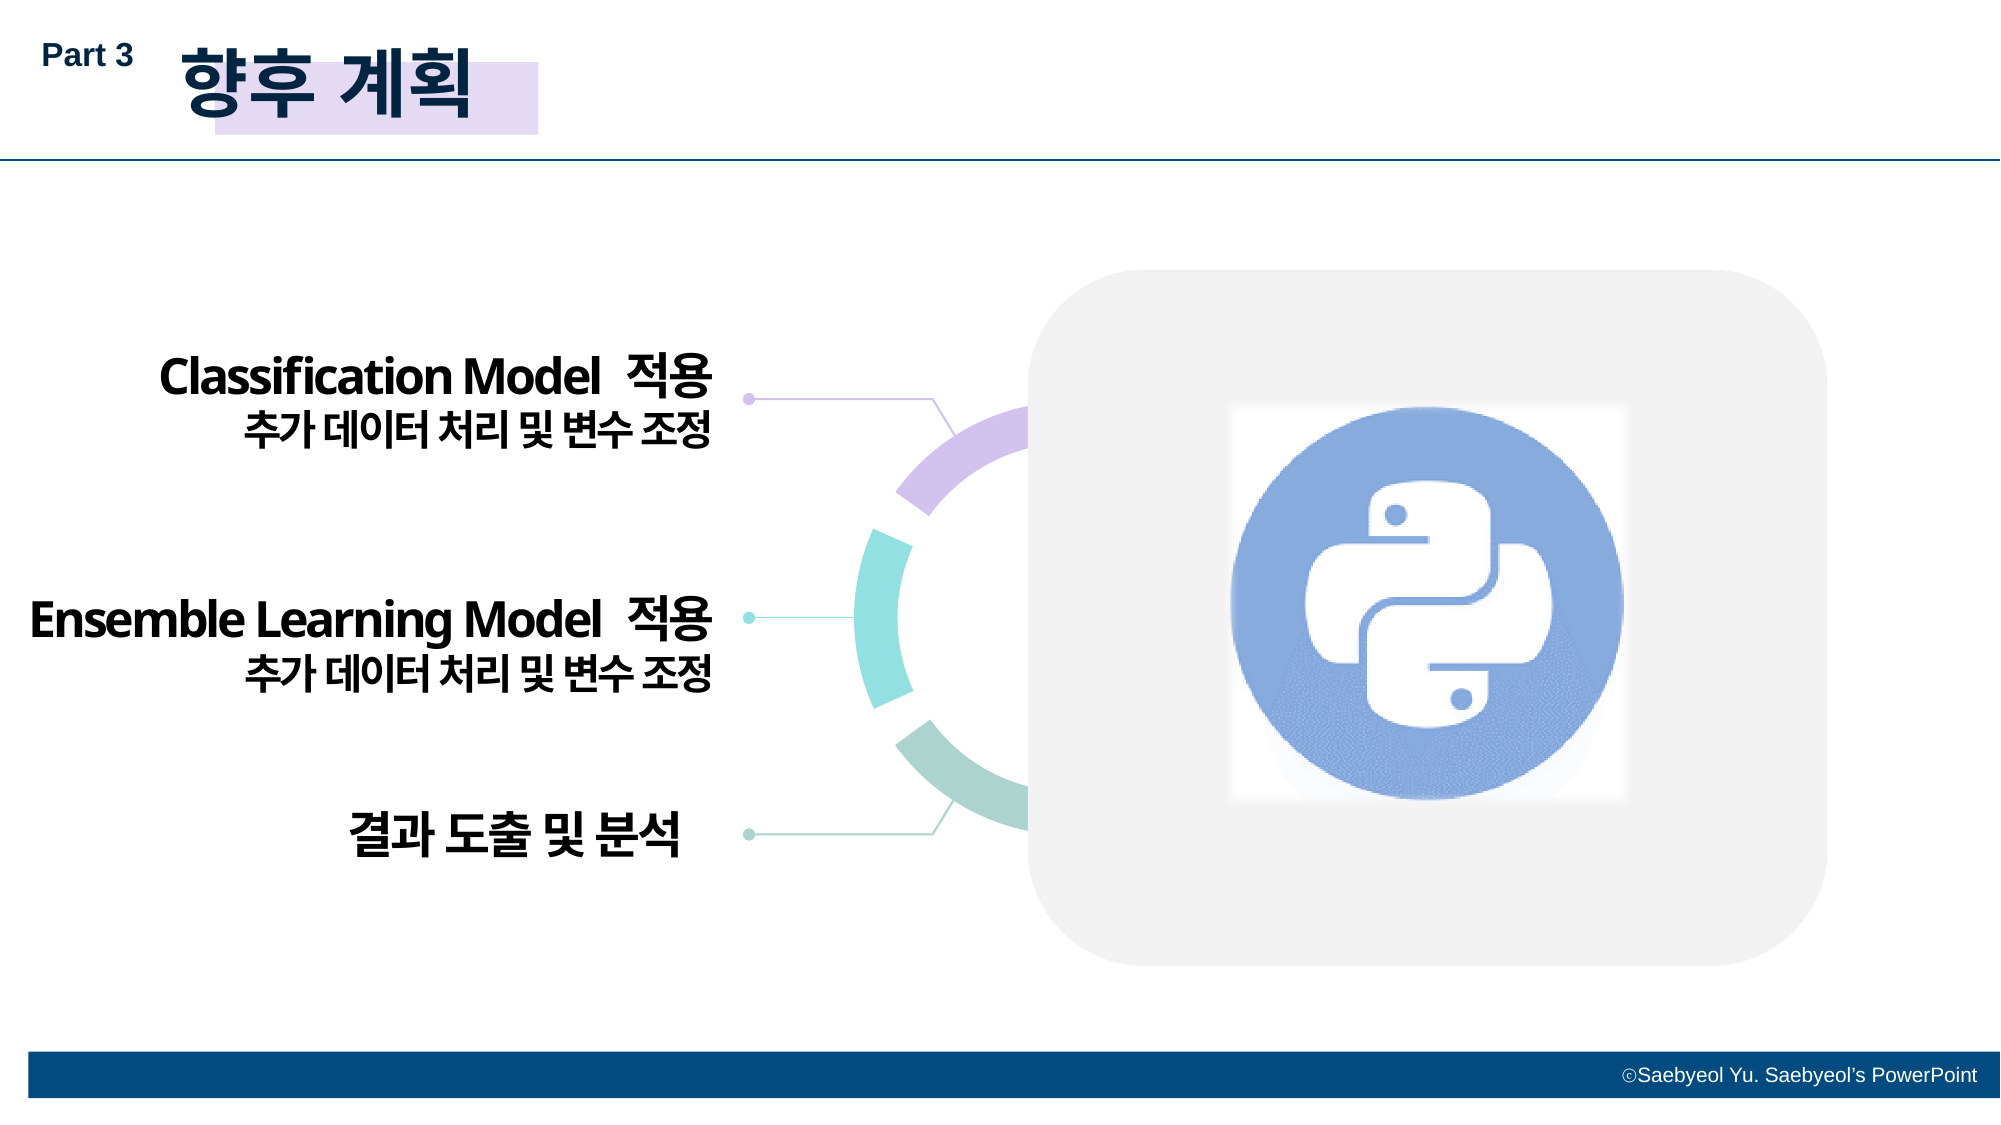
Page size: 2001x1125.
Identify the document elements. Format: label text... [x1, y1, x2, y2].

picture [1220, 395, 1636, 811]
text_box 결과 도출 및 분석 [332, 796, 699, 872]
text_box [26, 26, 1409, 135]
text_box Ensemble Learning Model 적용 추가 데이터 처리 및 변수 조정 [13, 580, 730, 705]
text_box [1027, 269, 1828, 966]
text_box [969, 405, 1027, 478]
text_box Classification Model 적용 추가 데이터 처리 및 변수 조정 [131, 336, 729, 462]
text_box [969, 758, 1027, 831]
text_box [748, 399, 969, 835]
